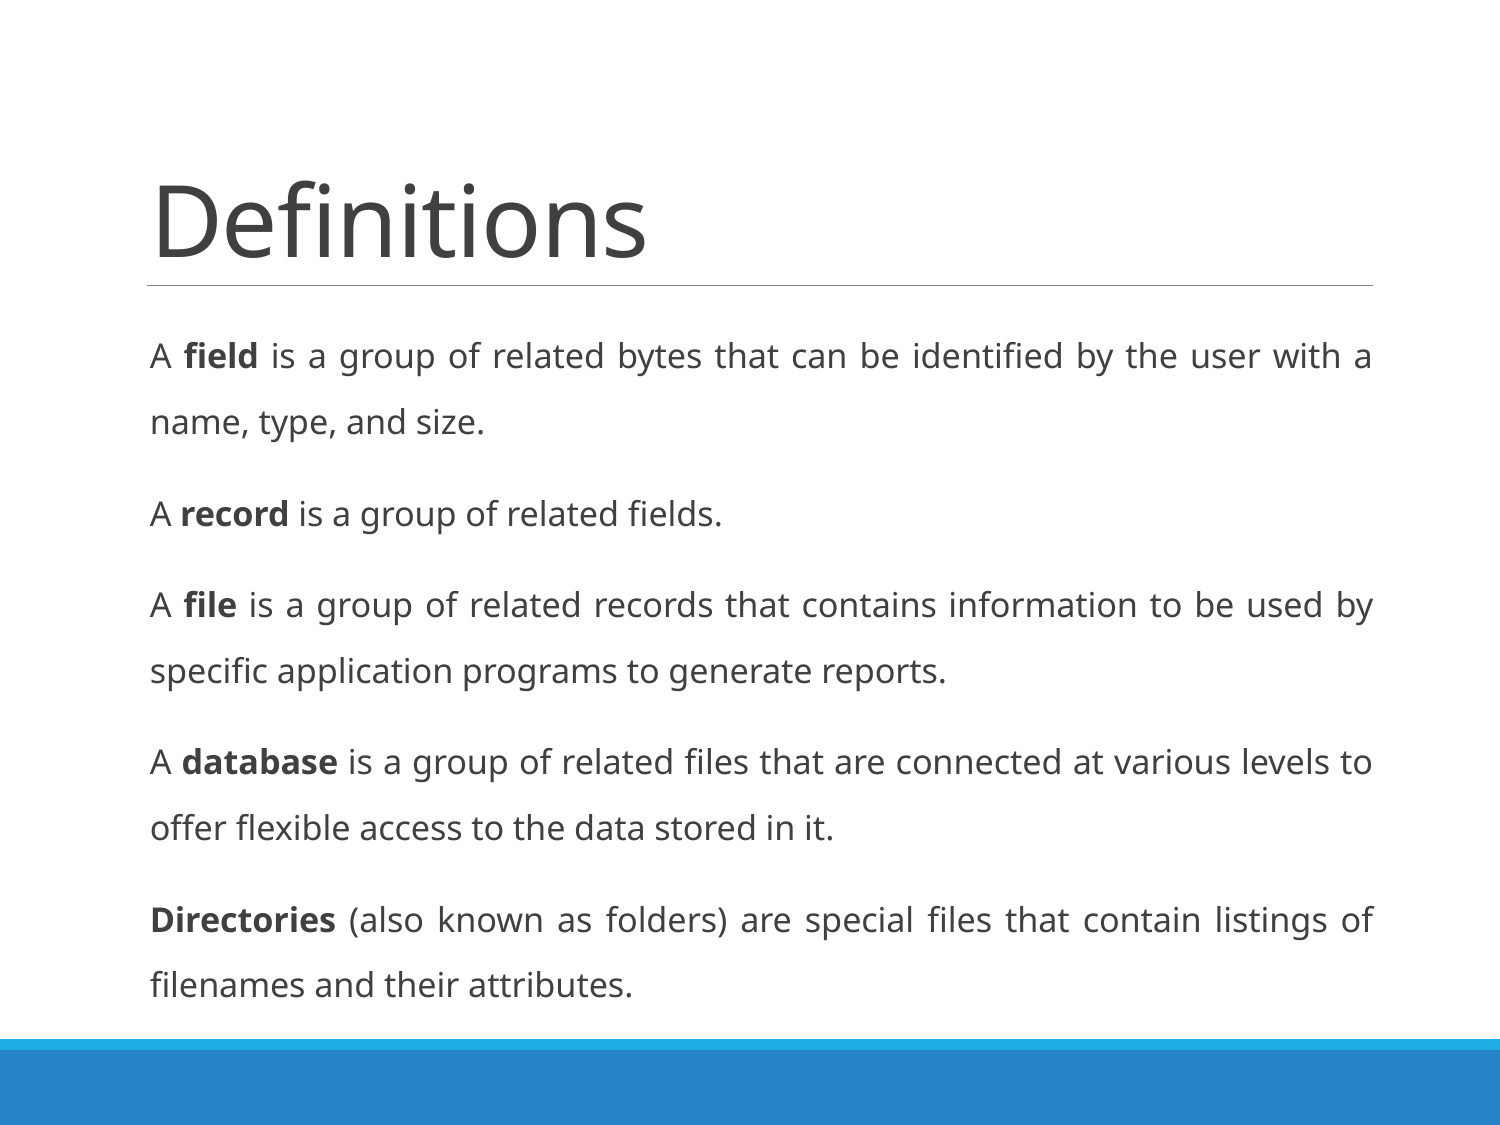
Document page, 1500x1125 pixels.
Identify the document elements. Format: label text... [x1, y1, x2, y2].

title Definitions [135, 47, 1373, 285]
list A field is a group of related bytes that can be identified by the user with a name, type, and size. A record is a group of related fields. A file is a group of related records that contains information to be used by specific application programs to generate reports. A database is a group of related files that are connected at various levels to offer flexible access to the data stored in it. Directories (also known as folders) are special files that contain listings of filenames and their attributes. [135, 302, 1373, 1013]
